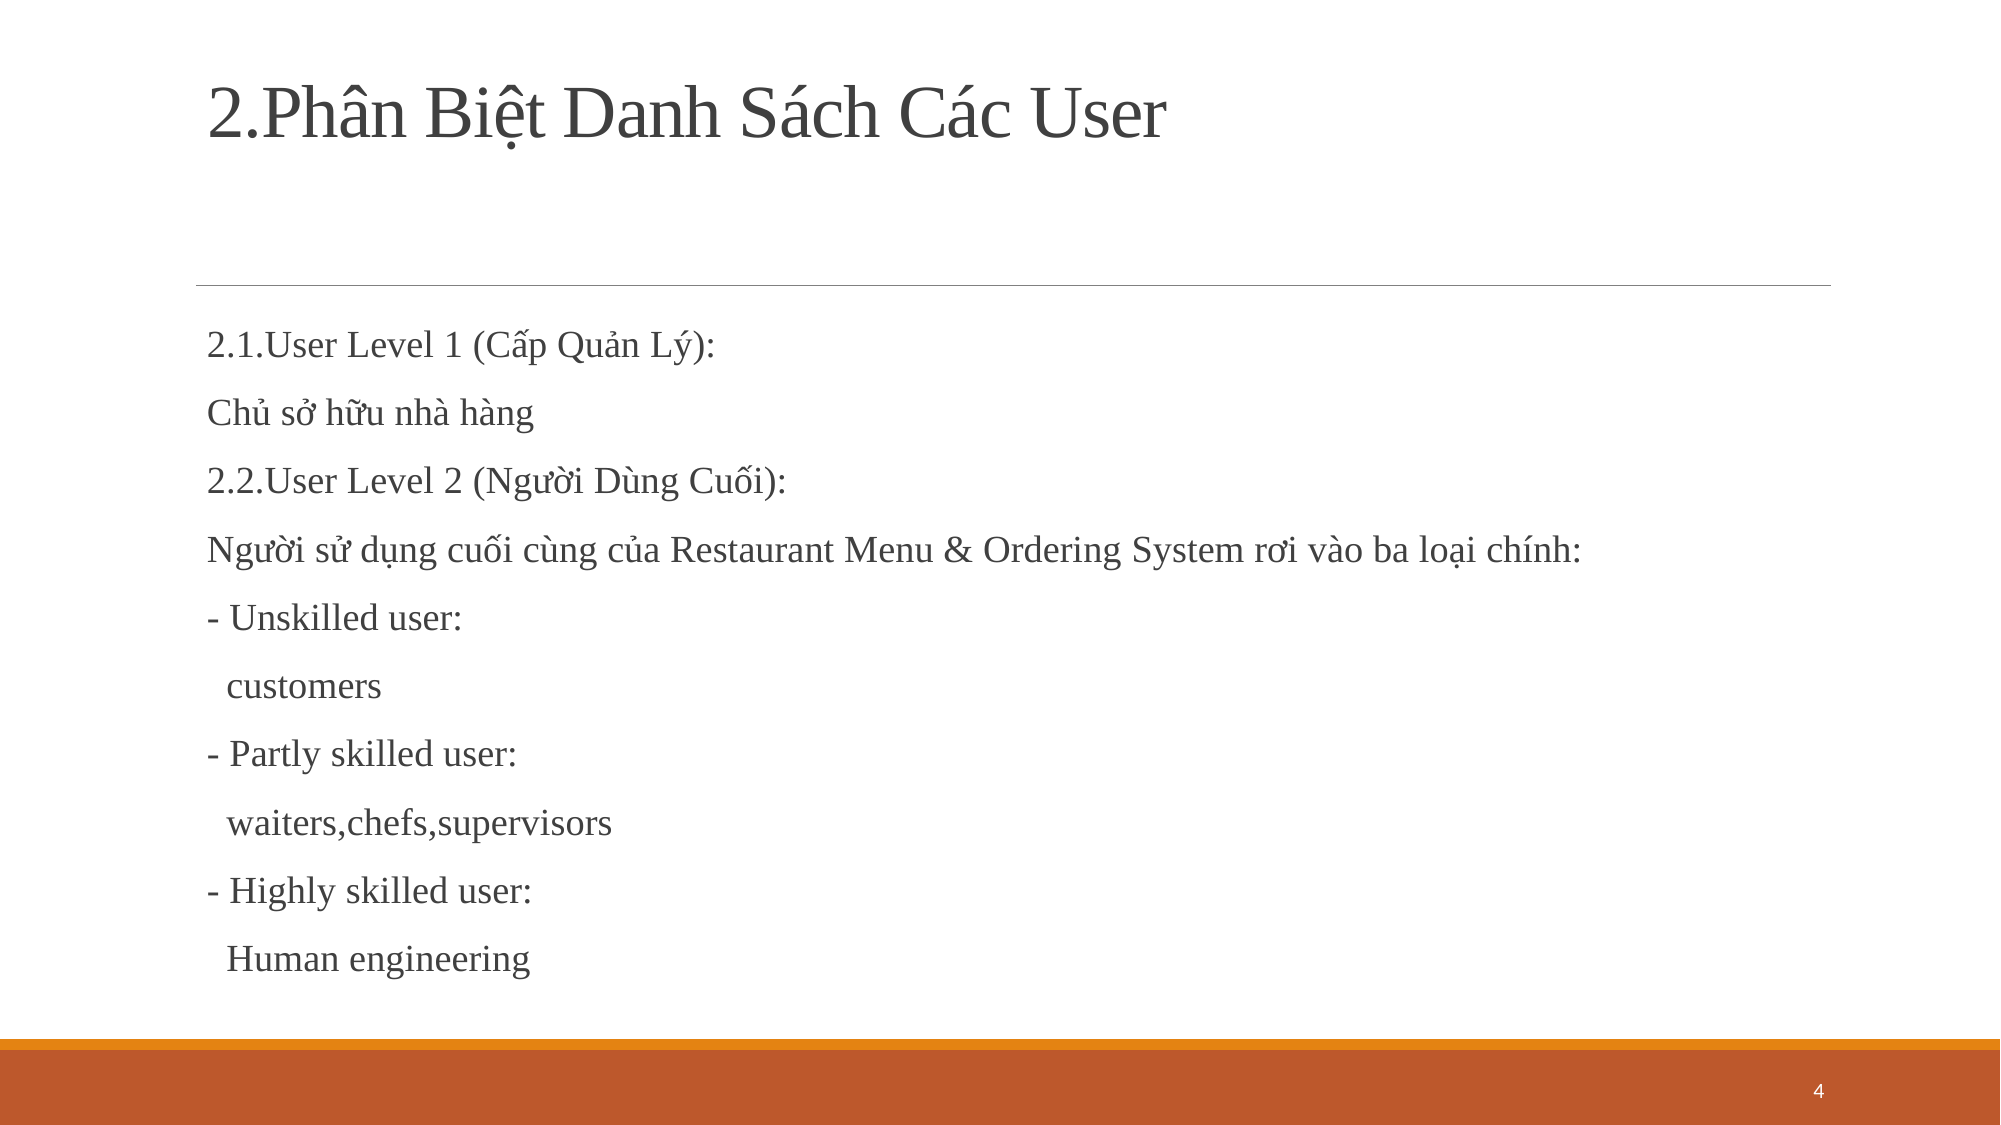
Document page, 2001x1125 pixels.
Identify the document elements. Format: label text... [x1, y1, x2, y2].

slide_number 4 [1624, 1059, 1840, 1120]
list 2.1.User Level 1 (Cấp Quản Lý): Chủ sở hữu nhà hàng 2.2.User Level 2 (Người Dùng Cuối): Người sử dụng cuối cùng của Restaurant Menu & Ordering System rơi vào ba loại chính: - Unskilled user: customers - Partly skilled user: waiters,chefs,supervisors - Highly skilled user: Human engineering [192, 316, 1840, 991]
title 2.Phân Biệt Danh Sách Các User [192, 47, 1830, 285]
